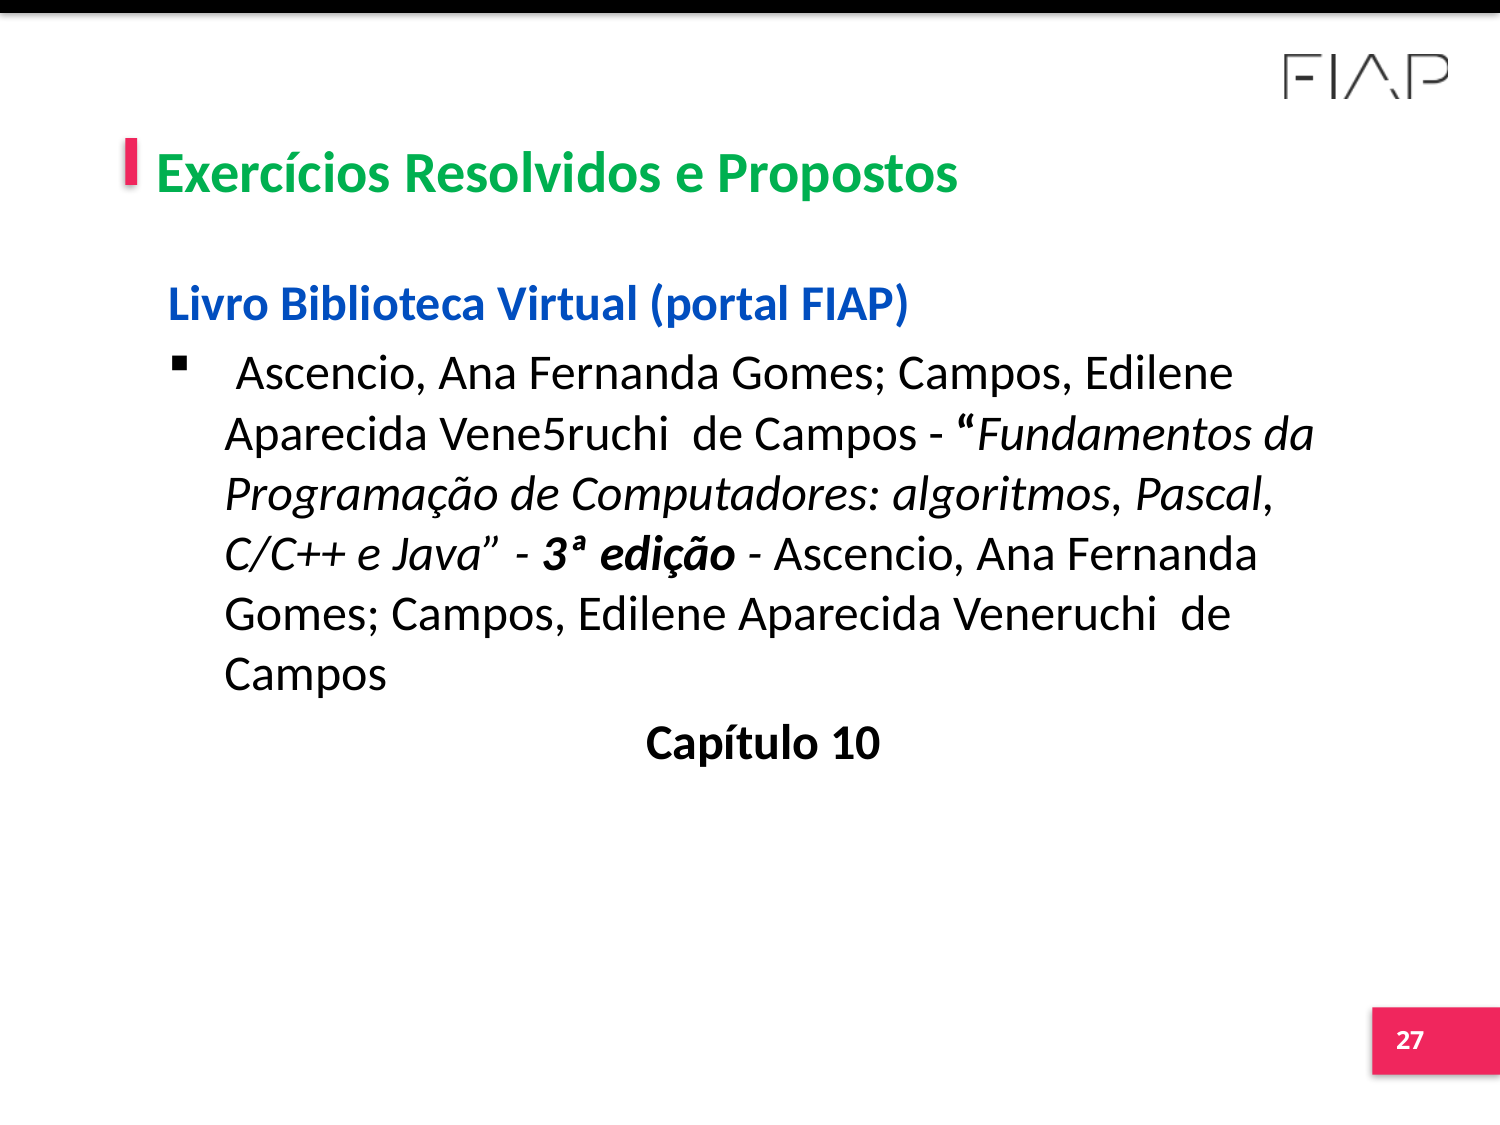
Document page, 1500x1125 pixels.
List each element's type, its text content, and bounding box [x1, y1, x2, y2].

title Exercícios Resolvidos e Propostos [141, 75, 1286, 263]
list Livro Biblioteca Virtual (portal FIAP) Ascencio, Ana Fernanda Gomes; Campos, Edilene Aparecida Vene5ruchi de Campos - “Fundamentos da Programação de Computadores: algoritmos, Pascal, C/C++ e Java” - 3ª edição - Ascencio, Ana Fernanda Gomes; Campos, Edilene Aparecida Veneruchi de Campos Capítulo 10 [153, 262, 1375, 1005]
